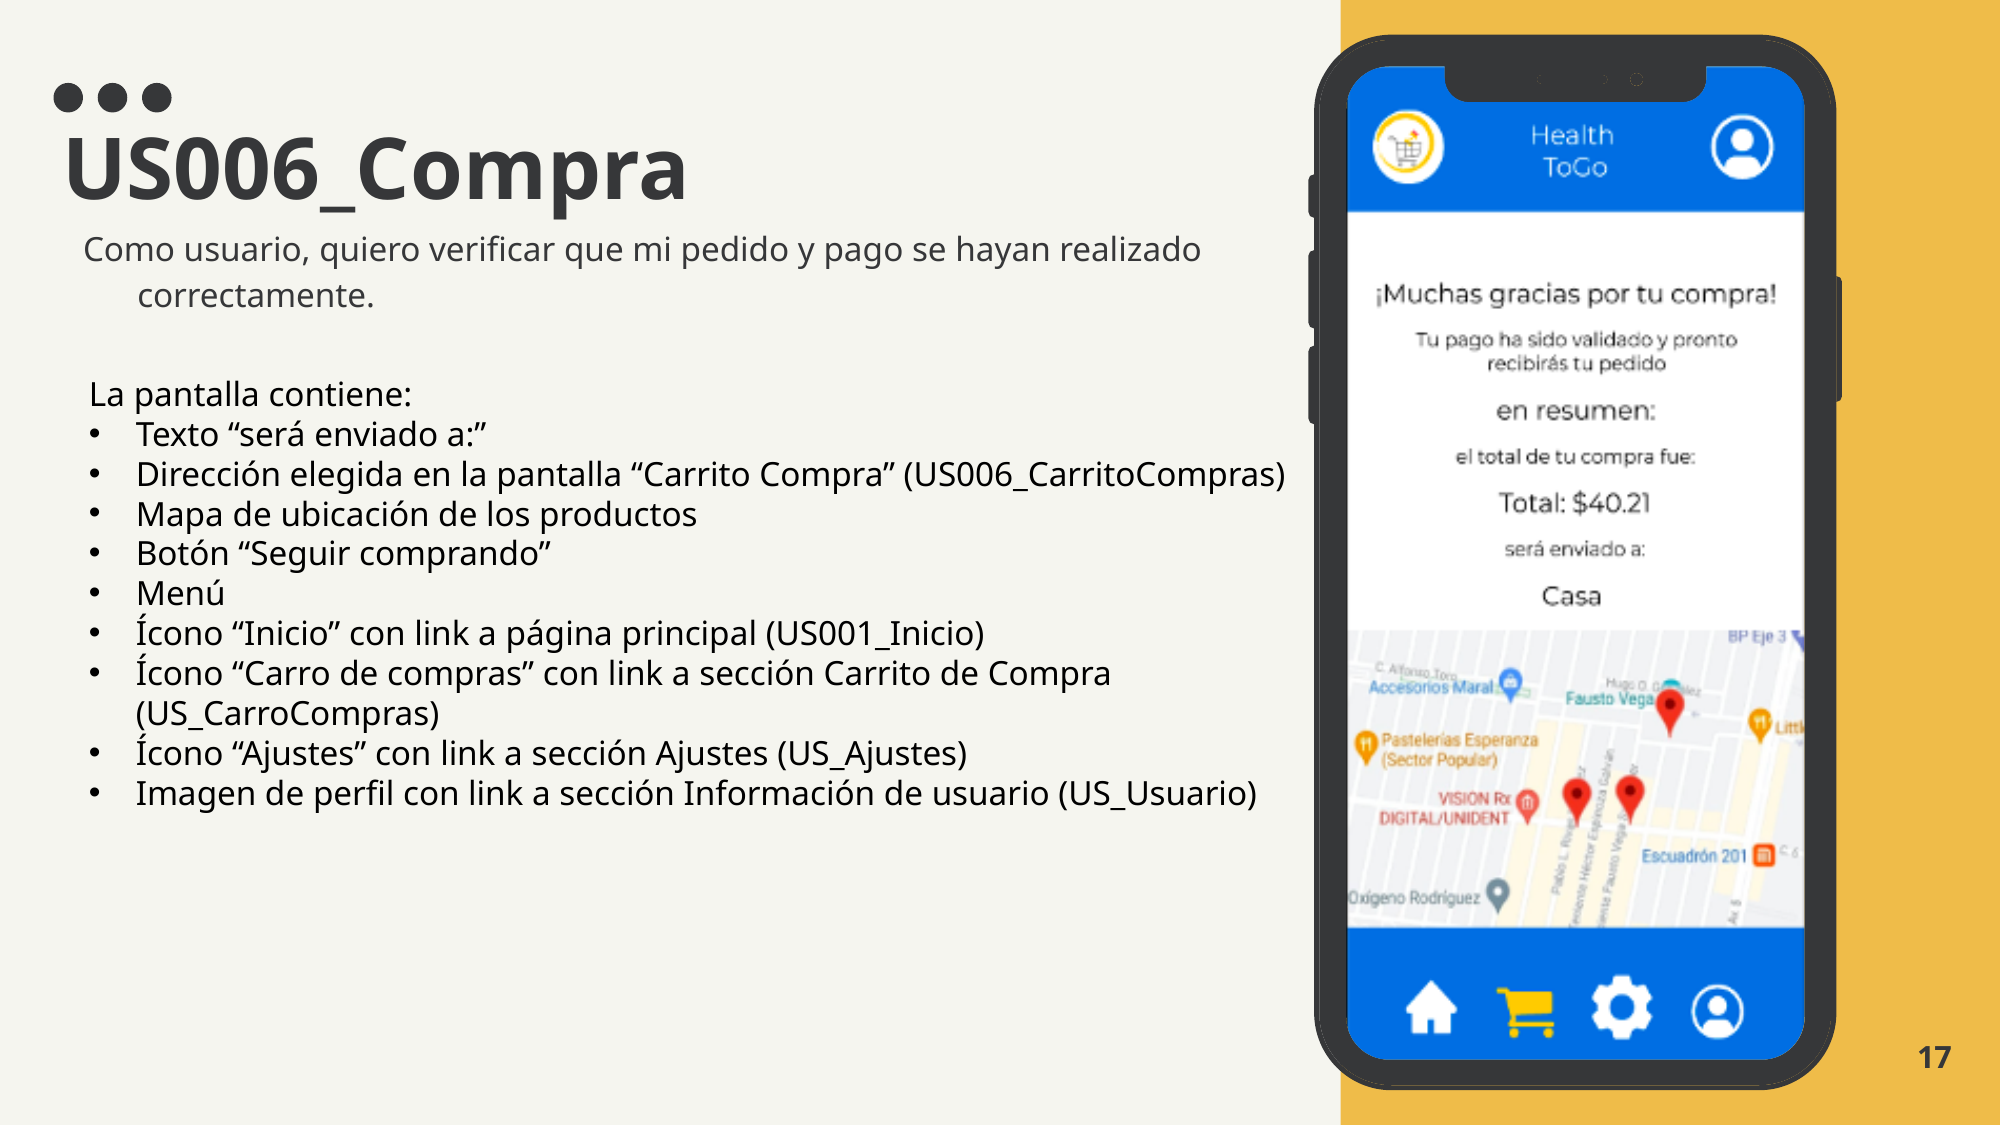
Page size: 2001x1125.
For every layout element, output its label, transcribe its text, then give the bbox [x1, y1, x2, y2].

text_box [1308, 34, 1843, 1091]
text_box [1340, 0, 2000, 1125]
title US006_Compra [62, 109, 1101, 218]
text_box La pantalla contiene: Texto “será enviado a:” Dirección elegida en la pantalla “Carrito Compra” (US006_CarritoCompras) Mapa de ubicación de los productos Botón “Seguir comprando” Menú Ícono “Inicio” con link a página principal (US001_Inicio) Ícono “Carro de compras” con link a sección Carrito de Compra (US_CarroCompras) Ícono “Ajustes” con link a sección Ajustes (US_Ajustes) Imagen de perfil con link a sección Información de usuario (US_Usuario) [74, 365, 1303, 820]
subtitle Como usuario, quiero verificar que mi pedido y pago se hayan realizado correctamente. [62, 221, 1259, 331]
slide_number 17 [1847, 1038, 1953, 1079]
